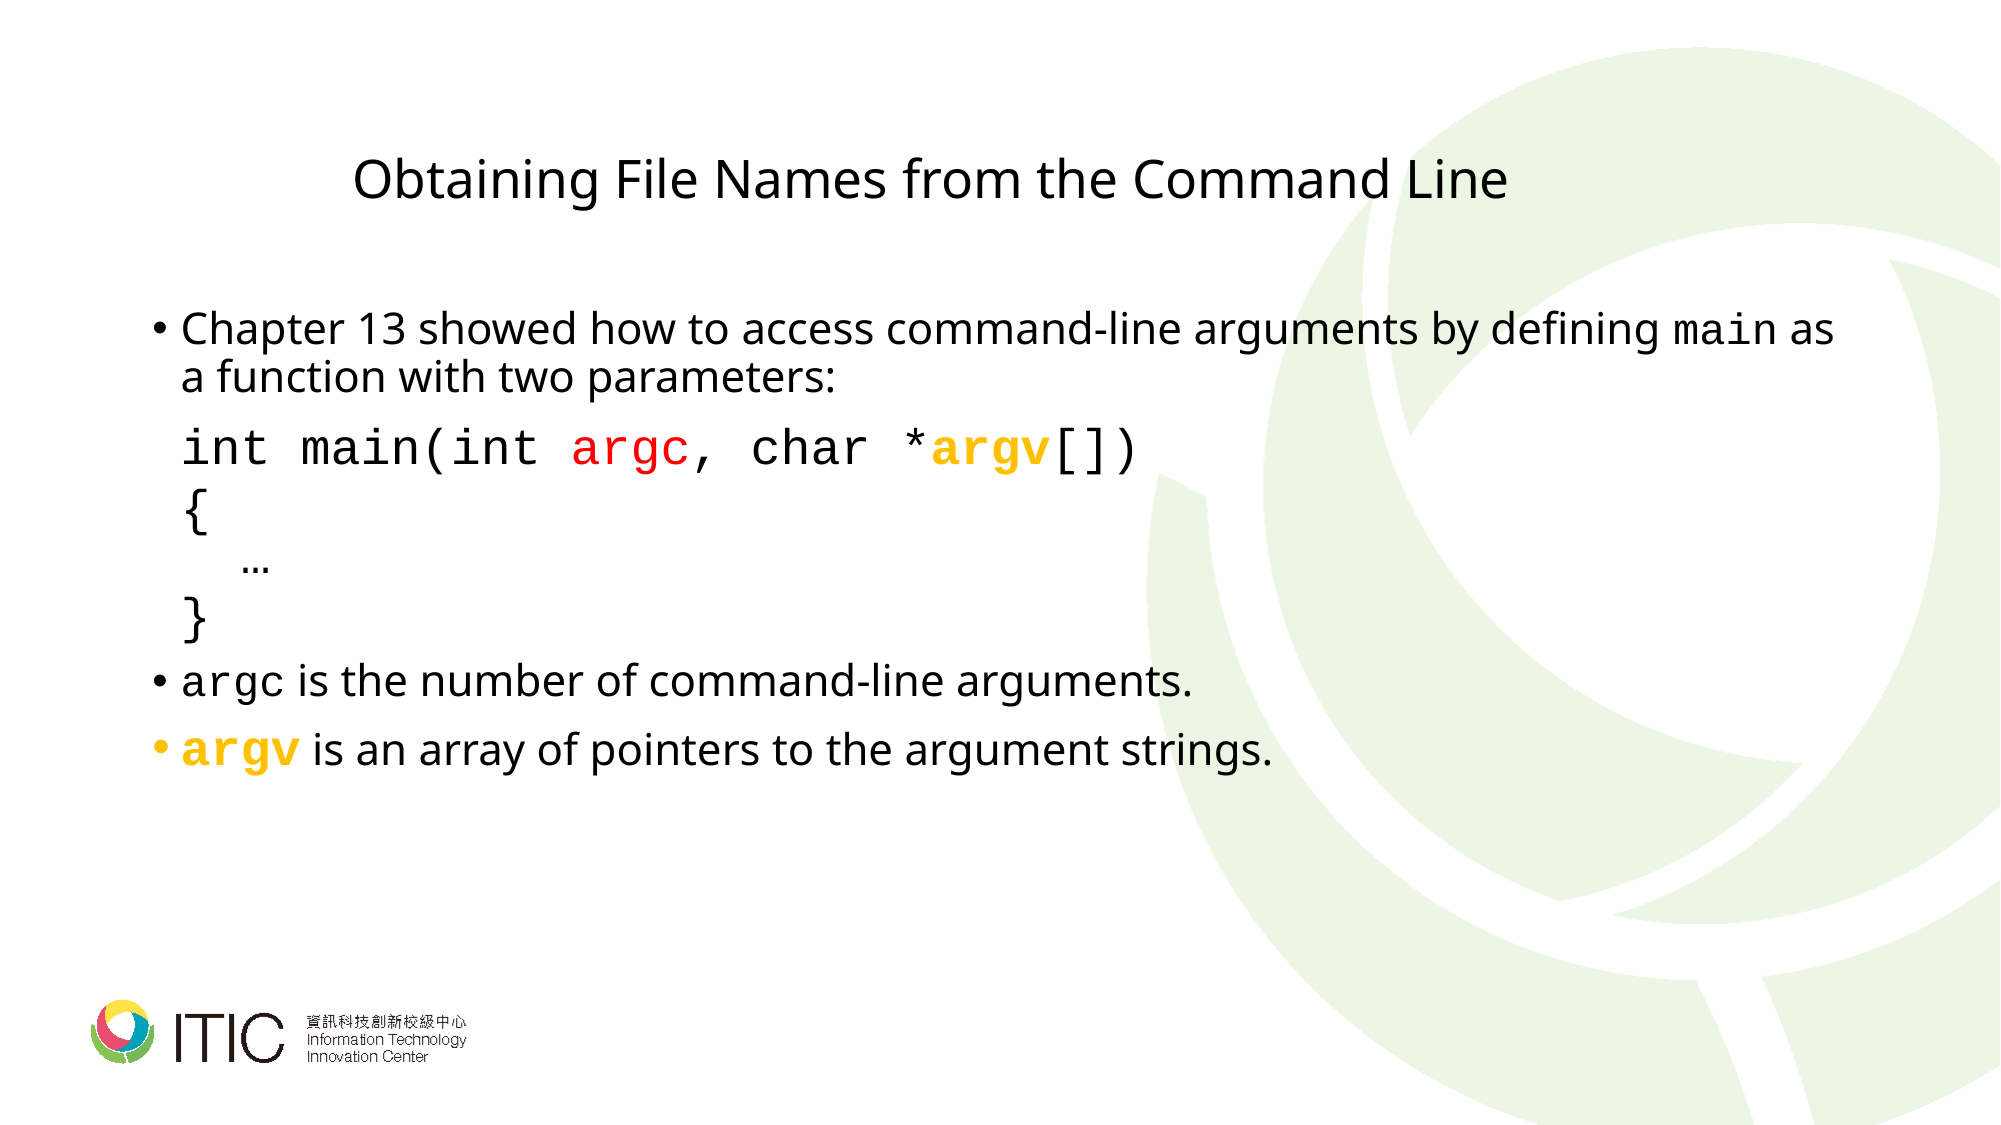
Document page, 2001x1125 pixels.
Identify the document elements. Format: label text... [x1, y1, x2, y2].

list Chapter 13 showed how to access command-line arguments by defining main as a function with two parameters: int main(int argc, char *argv[]) { … } argc is the number of command-line arguments. argv is an array of pointers to the argument strings. [137, 299, 1863, 1014]
title Obtaining File Names from the Command Line [337, 125, 1663, 238]
picture [0, 0, 2001, 1125]
